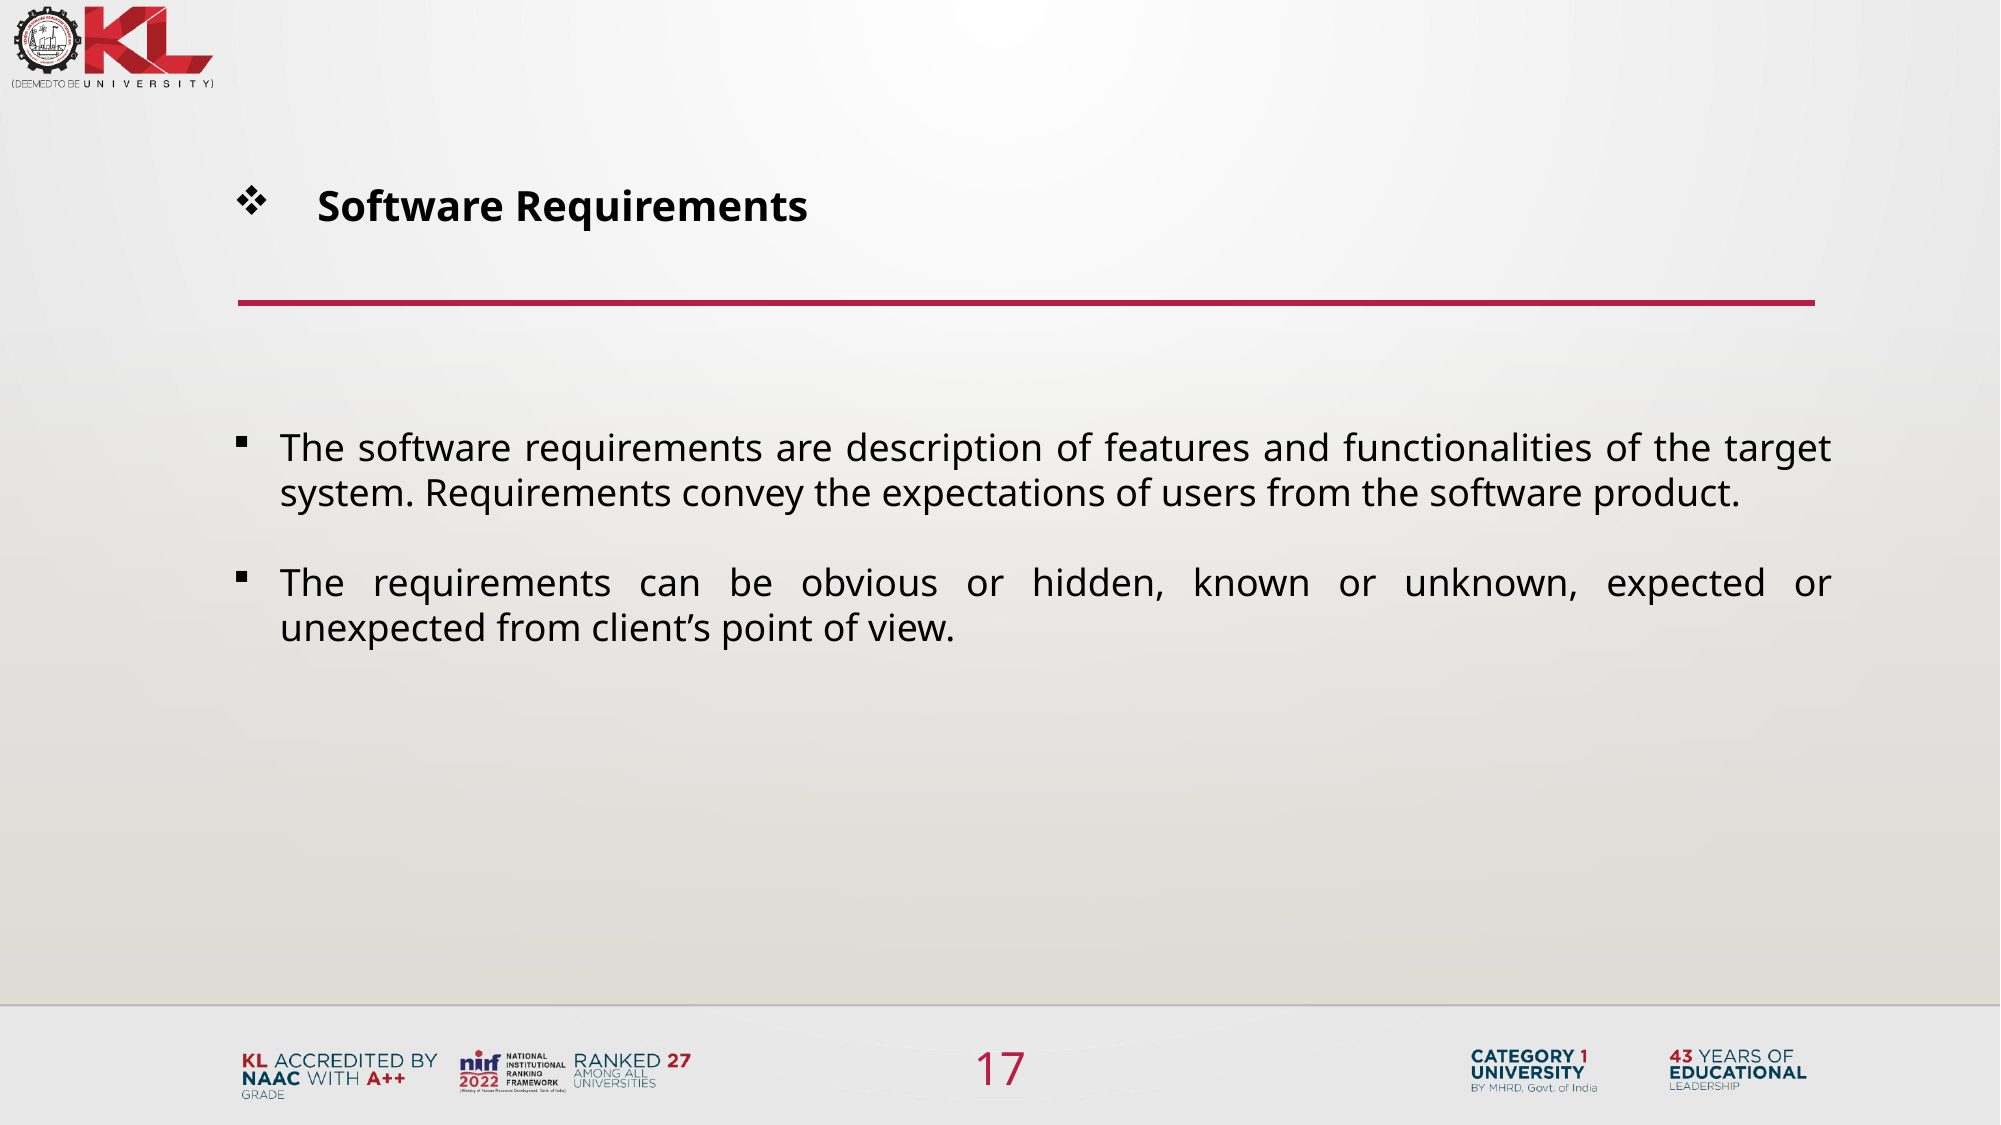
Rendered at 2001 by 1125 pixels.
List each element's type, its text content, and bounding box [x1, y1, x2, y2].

picture [1447, 1045, 1814, 1101]
text_box Software Requirements [218, 172, 1219, 238]
slide_number 17 [933, 1031, 1067, 1115]
picture [12, 5, 213, 88]
text_box The software requirements are description of features and functionalities of the target system. Requirements convey the expectations of users from the software product. The requirements can be obvious or hidden, known or unknown, expected or unexpected from client’s point of view. [218, 416, 1849, 657]
picture [238, 1045, 716, 1103]
